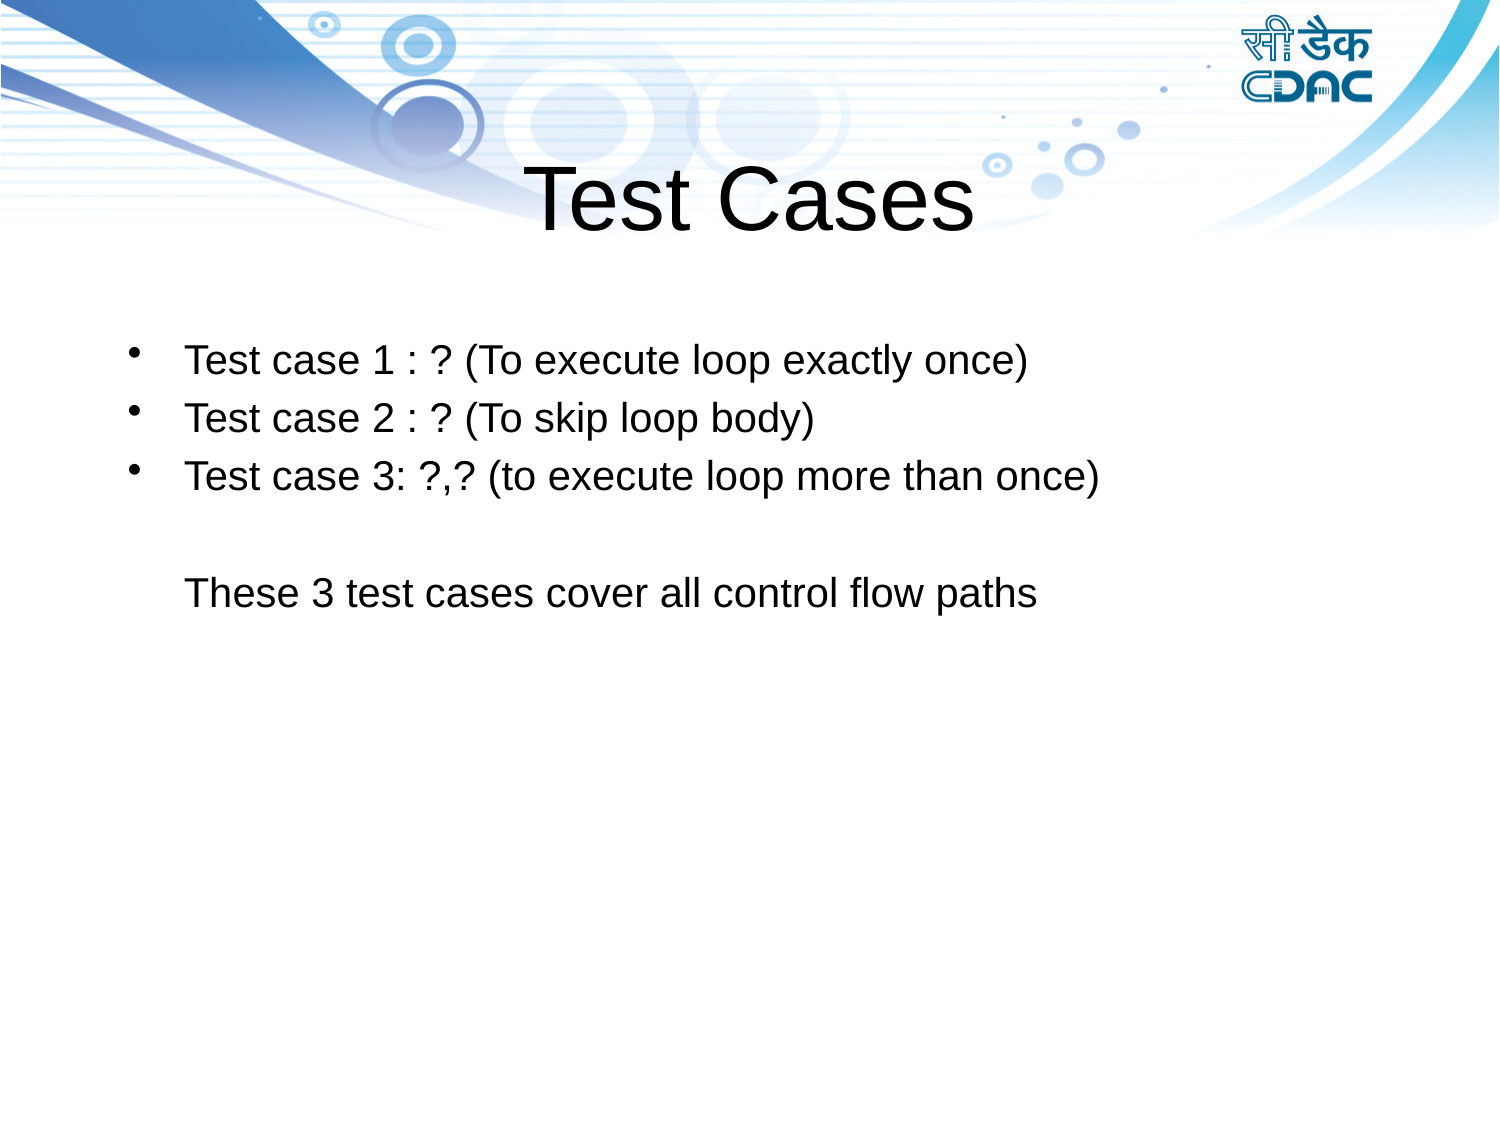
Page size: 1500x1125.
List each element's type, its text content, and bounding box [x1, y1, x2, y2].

picture [1, 0, 1499, 335]
list Test case 1 : ? (To execute loop exactly once) Test case 2 : ? (To skip loop body) Test case 3: ?,? (to execute loop more than once) These 3 test cases cover all control flow paths [112, 324, 1388, 1000]
title Test Cases [112, 99, 1388, 288]
